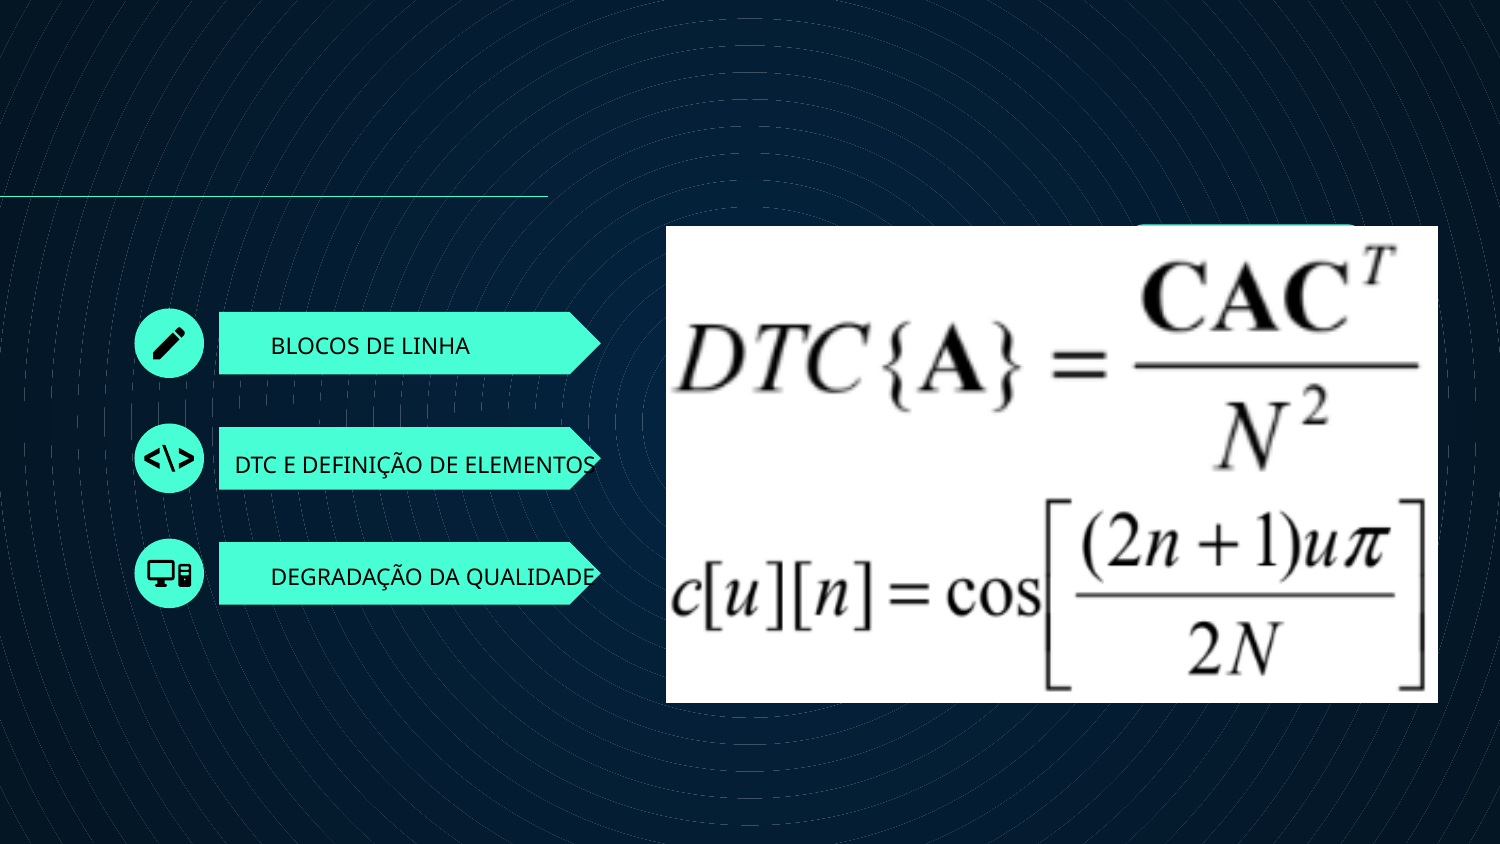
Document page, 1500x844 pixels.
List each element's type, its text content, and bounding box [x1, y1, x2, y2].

text_box [134, 423, 205, 494]
title BLOCOS DE LINHA [255, 342, 597, 375]
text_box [147, 559, 192, 588]
text_box [134, 308, 205, 379]
picture [665, 226, 1438, 704]
text_box [153, 327, 185, 360]
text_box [144, 444, 195, 472]
text_box [219, 311, 601, 375]
title DTC E DEFINIÇÃO DE ELEMENTOS [219, 423, 618, 494]
text_box [134, 538, 205, 609]
text_box [219, 542, 600, 605]
title DEGRADAÇÃO DA QUALIDADE [255, 572, 620, 605]
